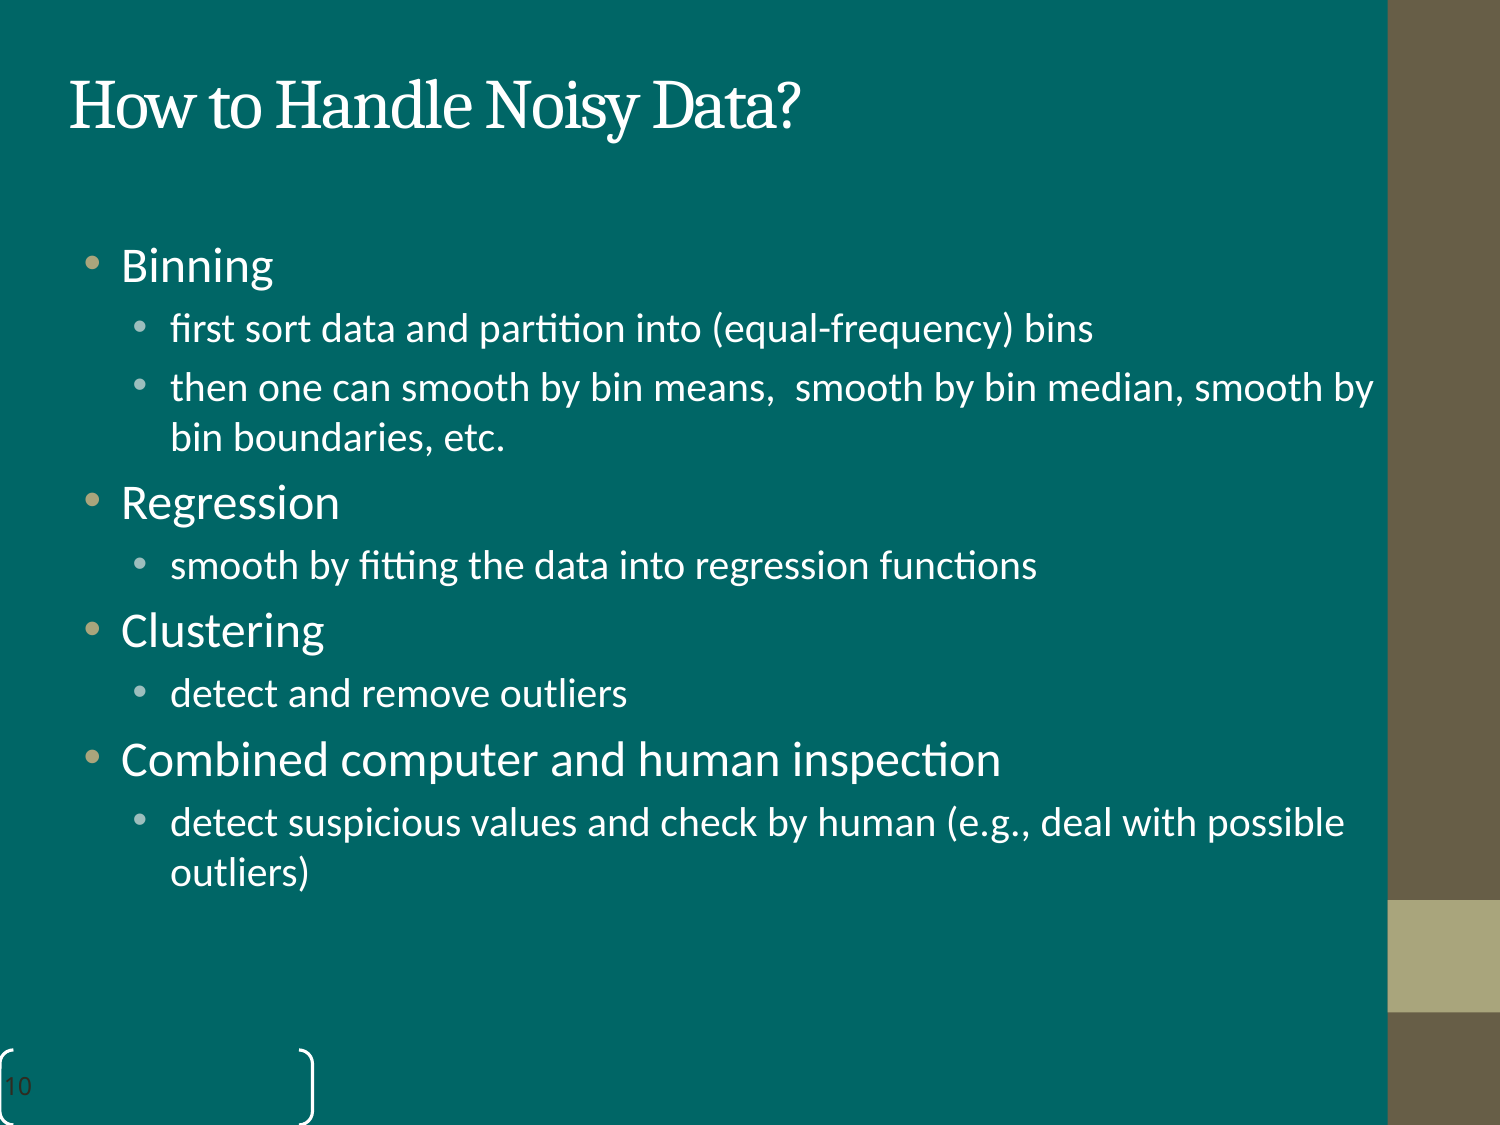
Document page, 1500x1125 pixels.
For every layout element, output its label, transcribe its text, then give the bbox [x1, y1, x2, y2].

slide_number 10 [0, 1048, 315, 1125]
list Binning first sort data and partition into (equal-frequency) bins then one can smooth by bin means, smooth by bin median, smooth by bin boundaries, etc. Regression smooth by fitting the data into regression functions Clustering detect and remove outliers Combined computer and human inspection detect suspicious values and check by human (e.g., deal with possible outliers) [50, 224, 1425, 1050]
title How to Handle Noisy Data? [53, 50, 1463, 150]
